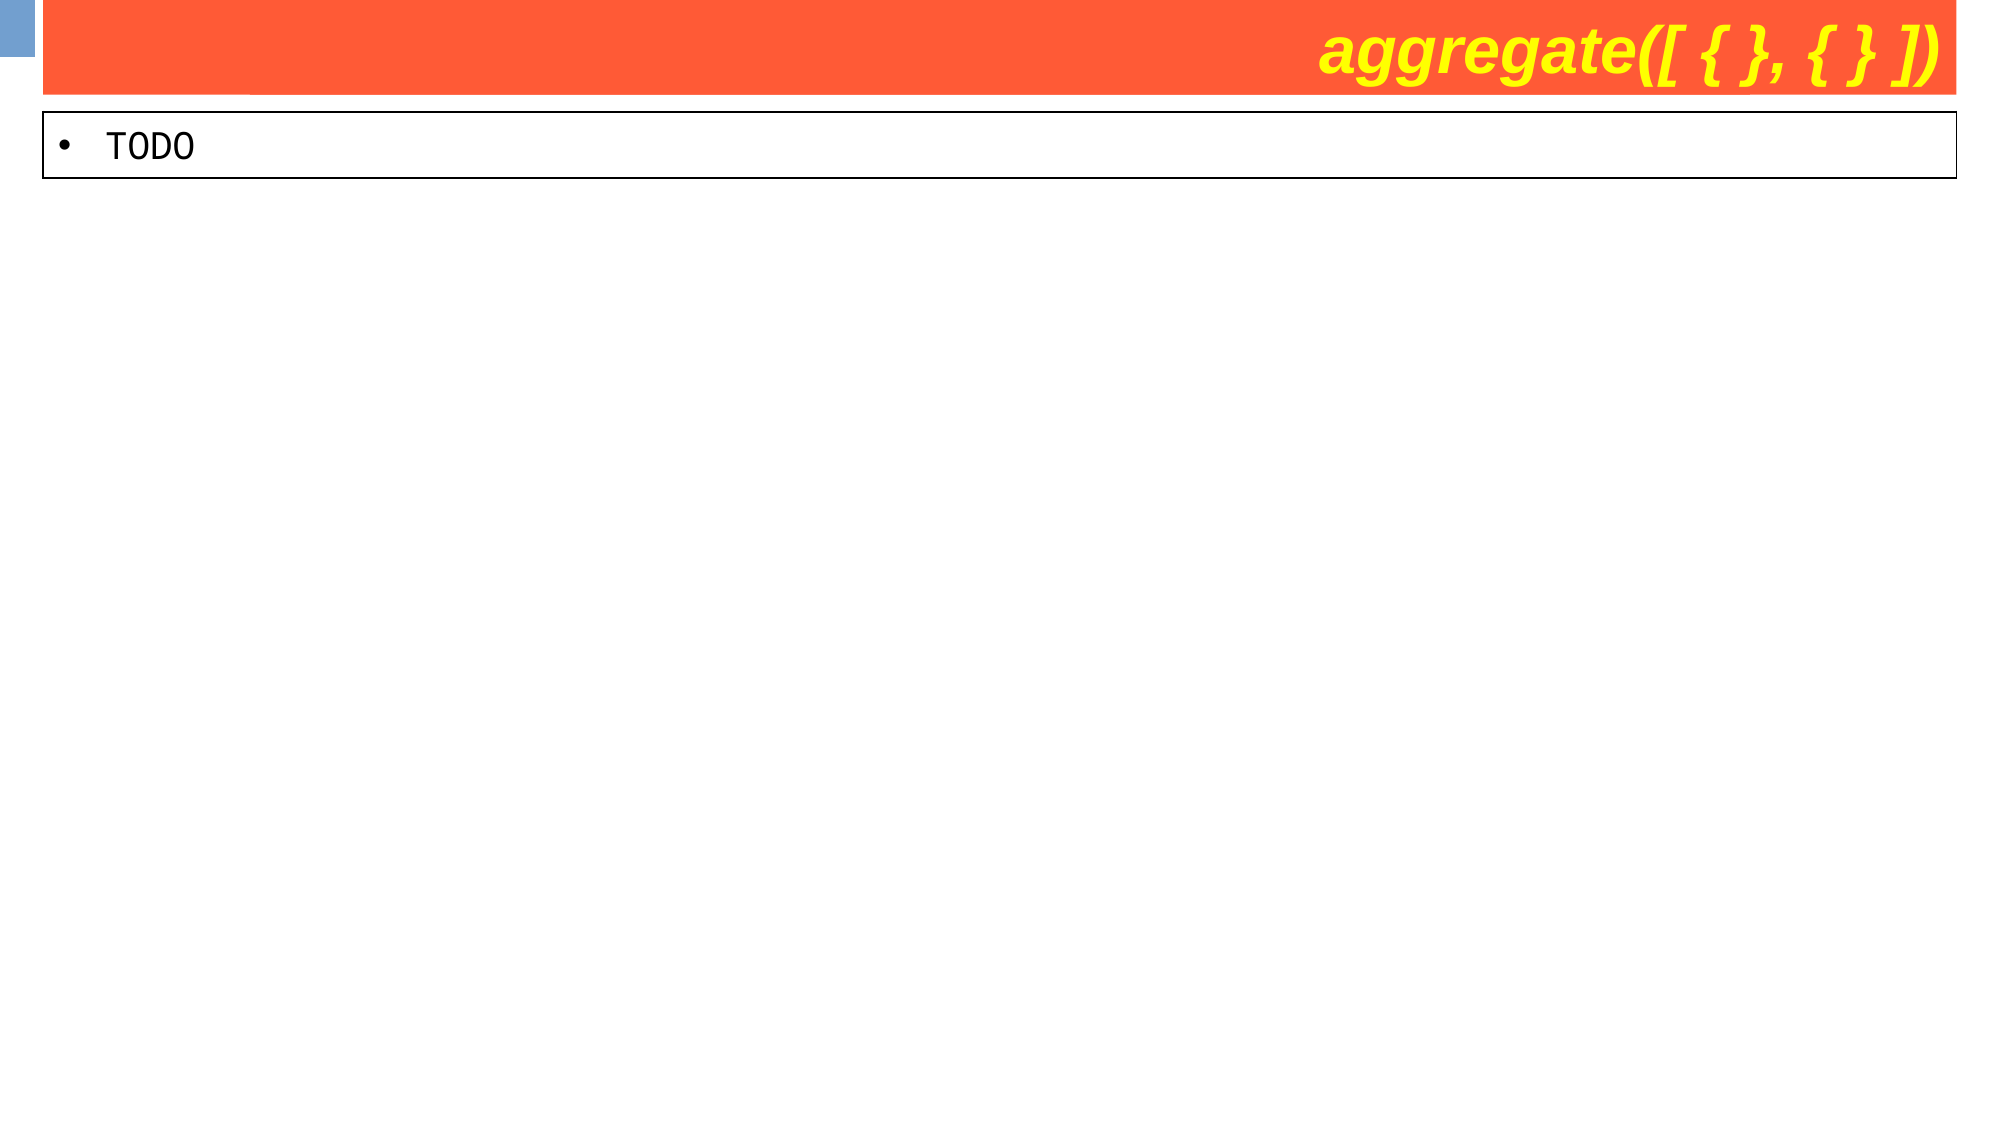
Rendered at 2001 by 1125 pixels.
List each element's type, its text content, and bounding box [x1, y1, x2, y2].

table_header TODO [44, 113, 1956, 177]
text_box aggregate([ { }, { } ]) [43, 0, 1957, 95]
